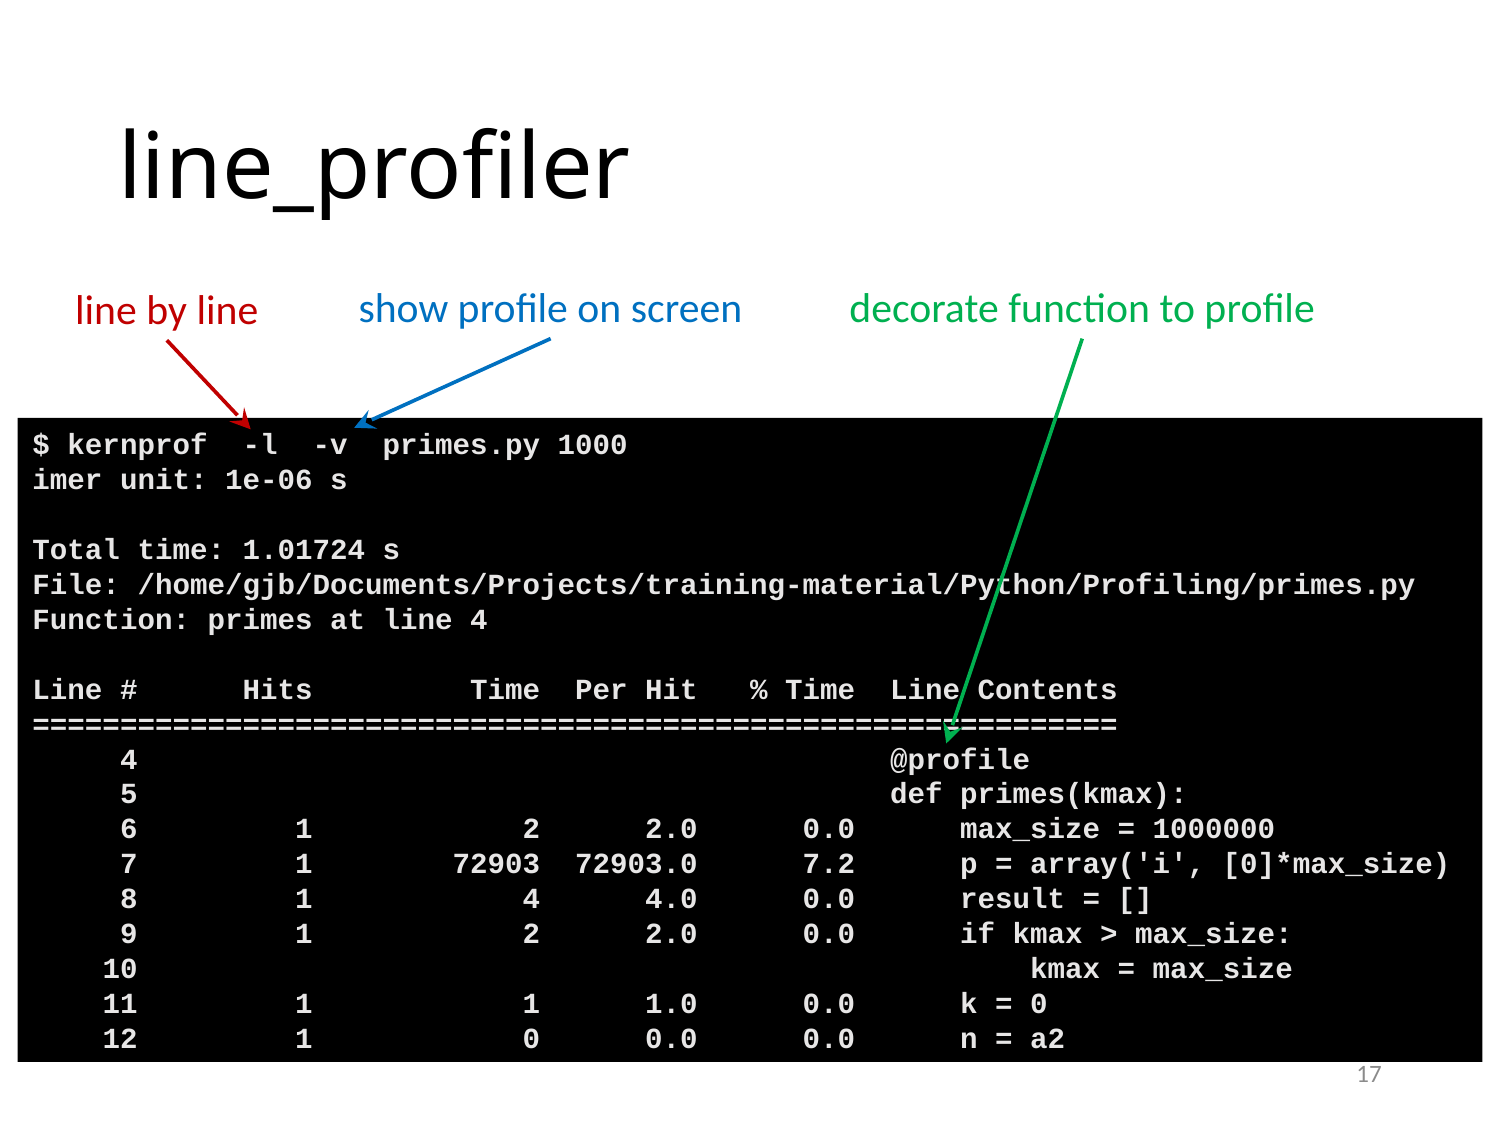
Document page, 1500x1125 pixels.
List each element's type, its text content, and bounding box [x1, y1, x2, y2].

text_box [832, 273, 1333, 744]
title line_profiler [103, 59, 1397, 278]
text_box $ kernprof -l -v primes.py 1000 imer unit: 1e-06 s Total time: 1.01724 s File: /home/gjb/Documents/Projects/training-material/Python/Profiling/primes.py Function: primes at line 4 Line # Hits Time Per Hit % Time Line Contents ============================================================== 4 @profile 5 def primes(kmax): 6 1 2 2.0 0.0 max_size = 1000000 7 1 72903 72903.0 7.2 p = array('i', [0]*max_size) 8 1 4 4.0 0.0 result = [] 9 1 2 2.0 0.0 if kmax > max_size: 10 kmax = max_size 11 1 1 1.0 0.0 k = 0 12 1 0 0.0 0.0 n = a2 [17, 417, 1483, 1062]
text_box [59, 275, 275, 430]
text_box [341, 273, 760, 428]
slide_number 17 [1059, 1042, 1397, 1103]
